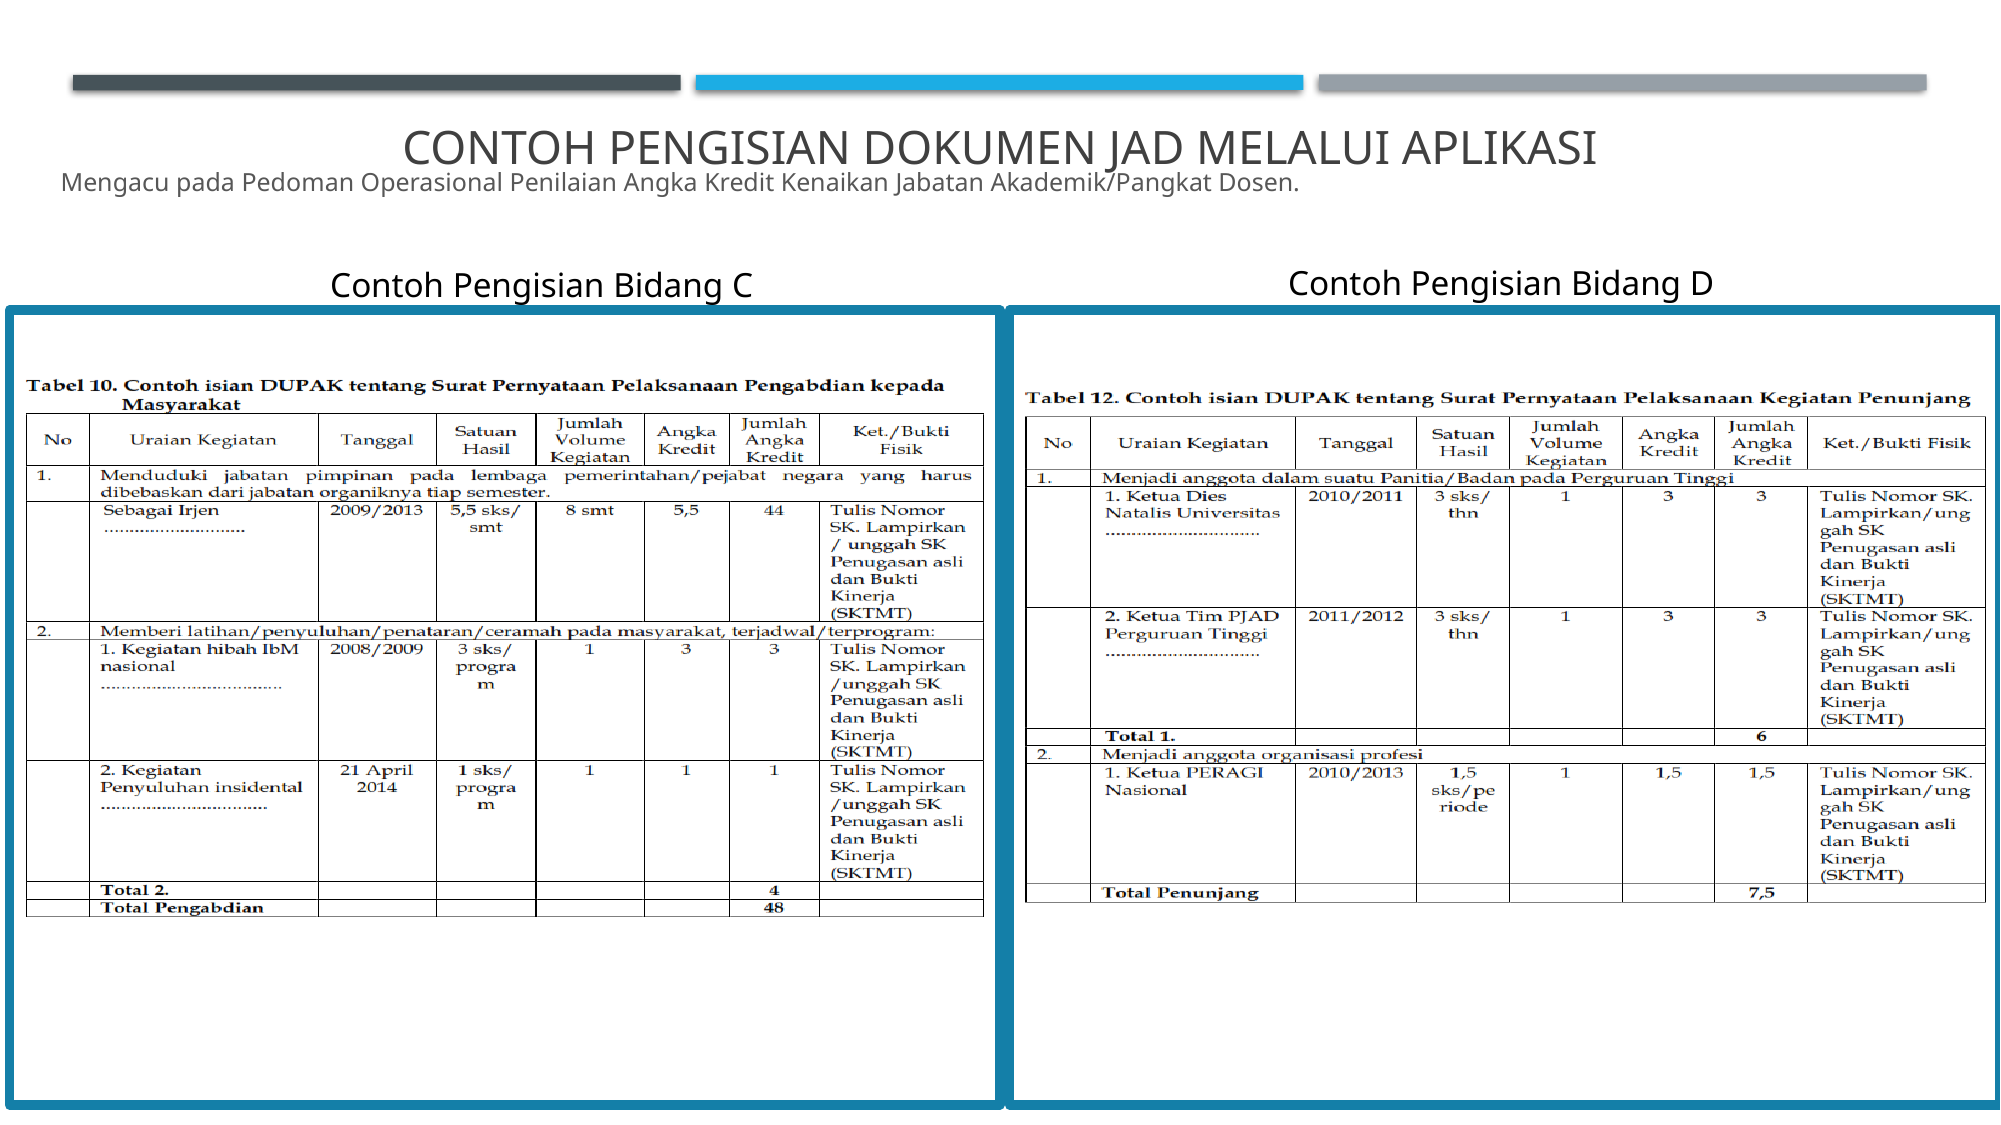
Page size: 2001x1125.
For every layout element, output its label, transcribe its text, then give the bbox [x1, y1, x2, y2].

title Contoh Pengisian dokumen jad melalui aplikasi [95, 110, 1905, 158]
text_box Contoh Pengisian Bidang C [315, 257, 779, 312]
picture [1018, 375, 1991, 924]
picture [19, 362, 991, 924]
text_box Mengacu pada Pedoman Operasional Penilaian Angka Kredit Kenaikan Jabatan Akademik/Pangkat Dosen. [45, 158, 1934, 204]
text_box Contoh Pengisian Bidang D [1273, 254, 1737, 310]
text_box [1008, 308, 2000, 1107]
text_box [8, 308, 1002, 1107]
